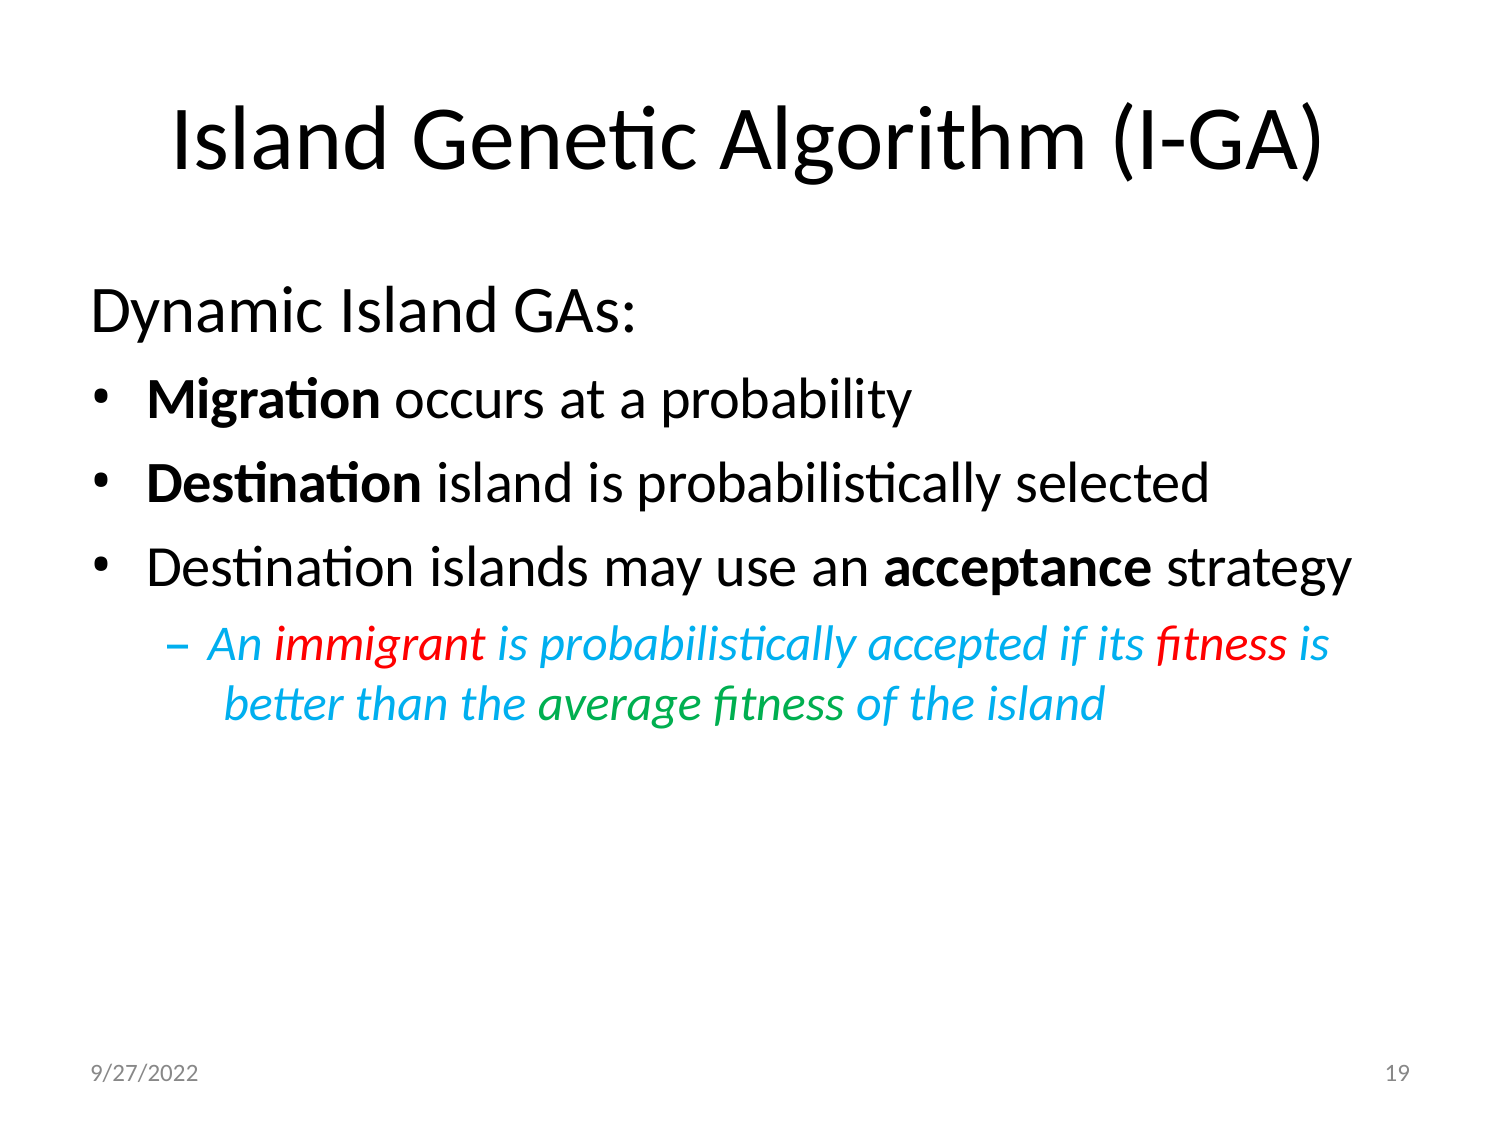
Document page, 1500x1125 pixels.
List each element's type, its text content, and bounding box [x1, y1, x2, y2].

slide_number 19 [1378, 1060, 1417, 1125]
footer 9/27/2022 [87, 1060, 202, 1125]
title Island Genetic Algorithm (I-GA) [168, 75, 1332, 247]
text_box Dynamic Island GAs: Migration occurs at a probability Destination island is probabilistically selected Destination islands may use an acceptance strategy – An immigrant is probabilistically accepted if its fitness is better than the average fitness of the island [87, 247, 1365, 731]
